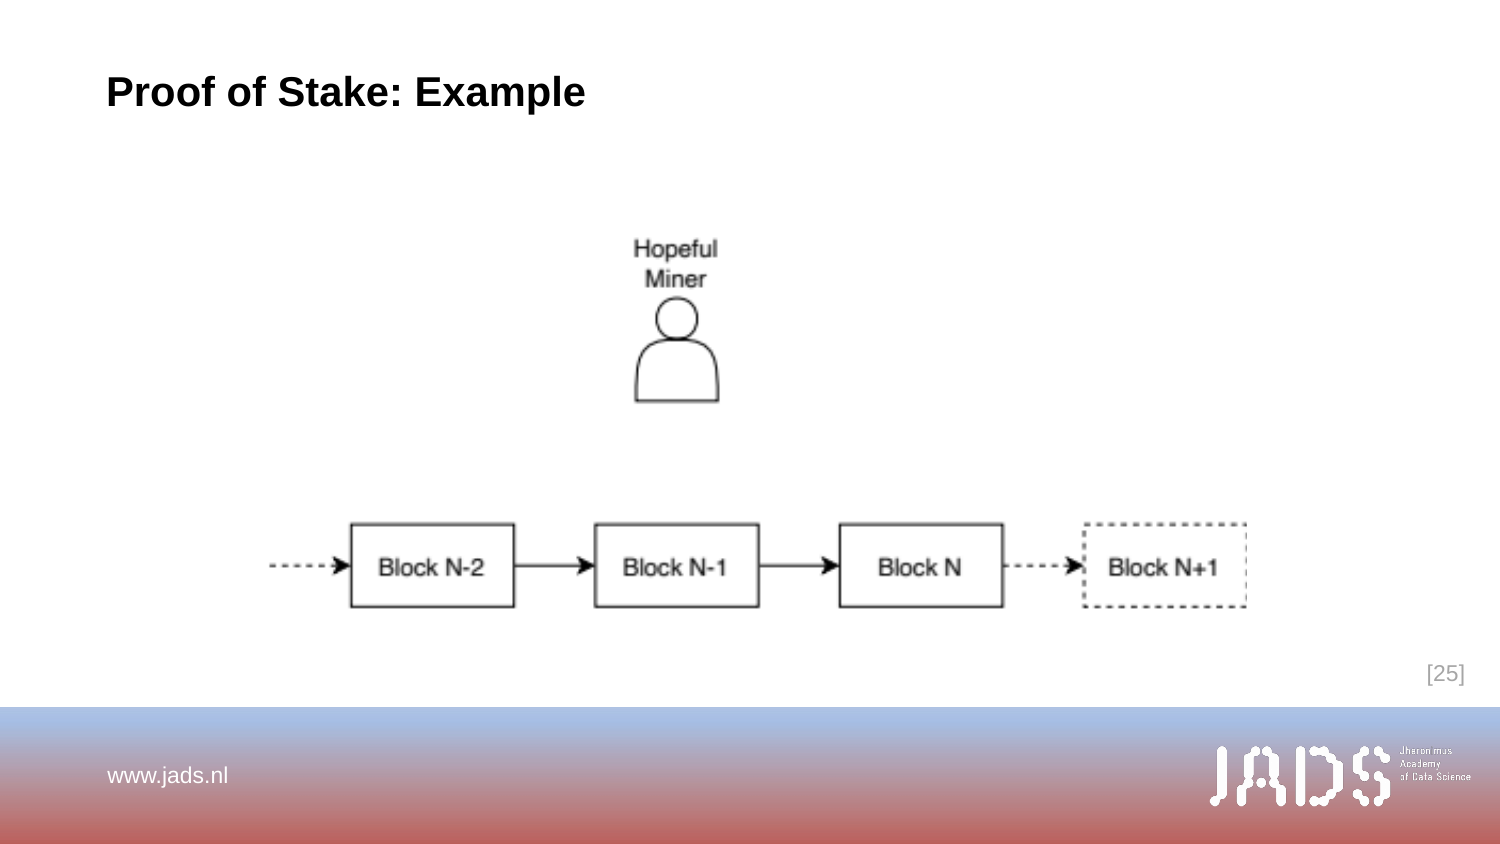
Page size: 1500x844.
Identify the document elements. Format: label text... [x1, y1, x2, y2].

slide_number [25] [1393, 640, 1466, 705]
picture [253, 234, 1247, 609]
picture [0, 707, 1500, 844]
title Proof of Stake: Example [106, 70, 1394, 129]
